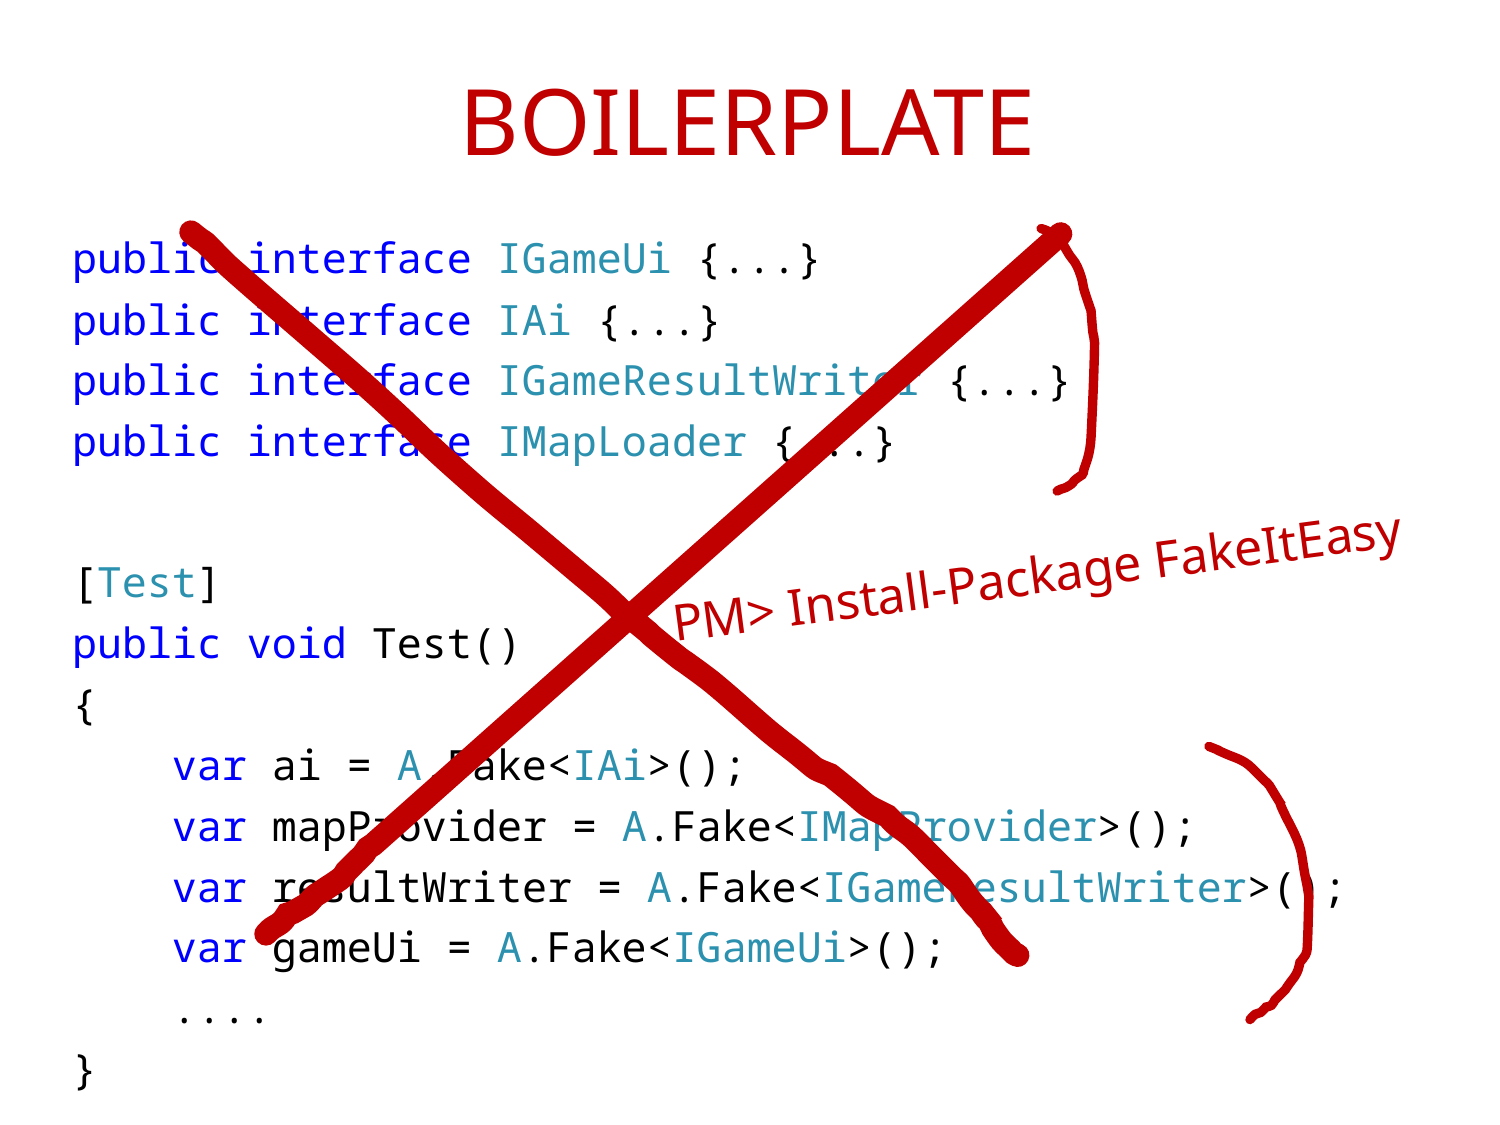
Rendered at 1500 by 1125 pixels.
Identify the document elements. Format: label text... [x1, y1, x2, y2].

text_box PM> Install-Package FakeItEаsy [1061, 486, 1421, 609]
list public interface IGameUi {...} public interface IAi {...} public interface IGameResultWriter {...} public interface IMapLoader {...} [Test] public void Test() { var ai = A.Fake<IAi>(); var mapProvider = A.Fake<IMapProvider>(); var resultWriter = A.Fake<IGameResultWriter>(); var gameUi = A.Fake<IGameUi>(); .... } [56, 234, 1439, 1125]
text_box [1207, 745, 1310, 1021]
title BOILERPLATE [56, 17, 1439, 234]
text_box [190, 232, 1061, 956]
text_box [1061, 246, 1096, 491]
